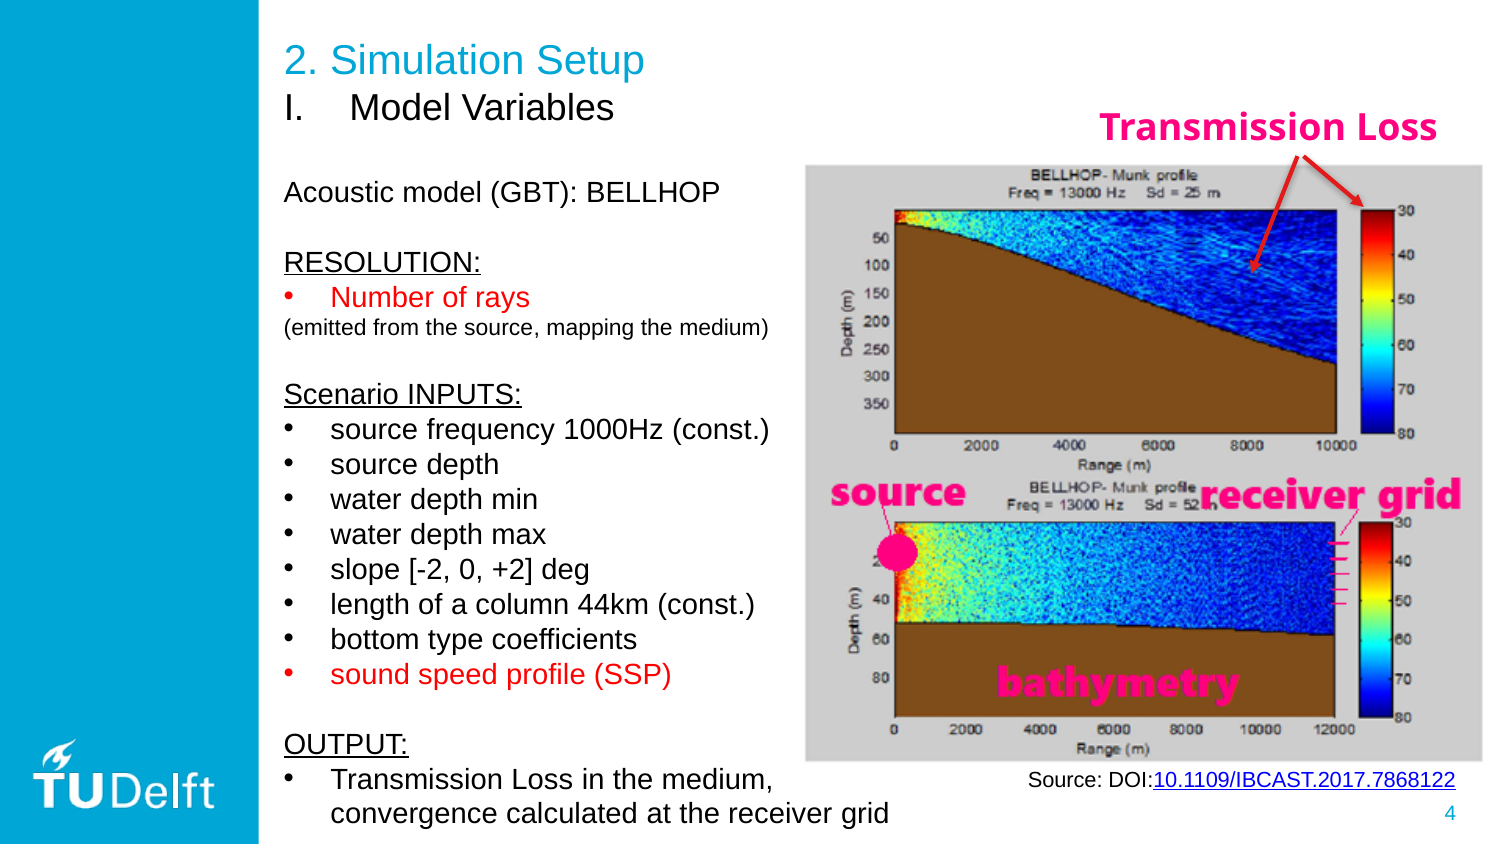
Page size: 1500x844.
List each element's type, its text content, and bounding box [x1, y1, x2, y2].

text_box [1250, 155, 1298, 274]
text_box Source: DOI:10.1109/IBCAST.2017.7868122 [1013, 789, 1472, 800]
text_box Acoustic model (GBT): BELLHOP RESOLUTION: Number of rays (emitted from the source, mapping the medium) Scenario INPUTS: source frequency 1000Hz (const.) source depth water depth min water depth max slope [-2, 0, +2] deg length of a column 44km (const.) bottom type coefficients sound speed profile (SSP) OUTPUT: Transmission Loss in the medium, convergence calculated at the receiver grid [268, 165, 936, 838]
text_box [1303, 155, 1364, 208]
text_box Transmission Loss [1084, 95, 1500, 146]
text_box 2. Simulation Setup Model Variables [268, 44, 1435, 165]
picture [771, 146, 1500, 780]
